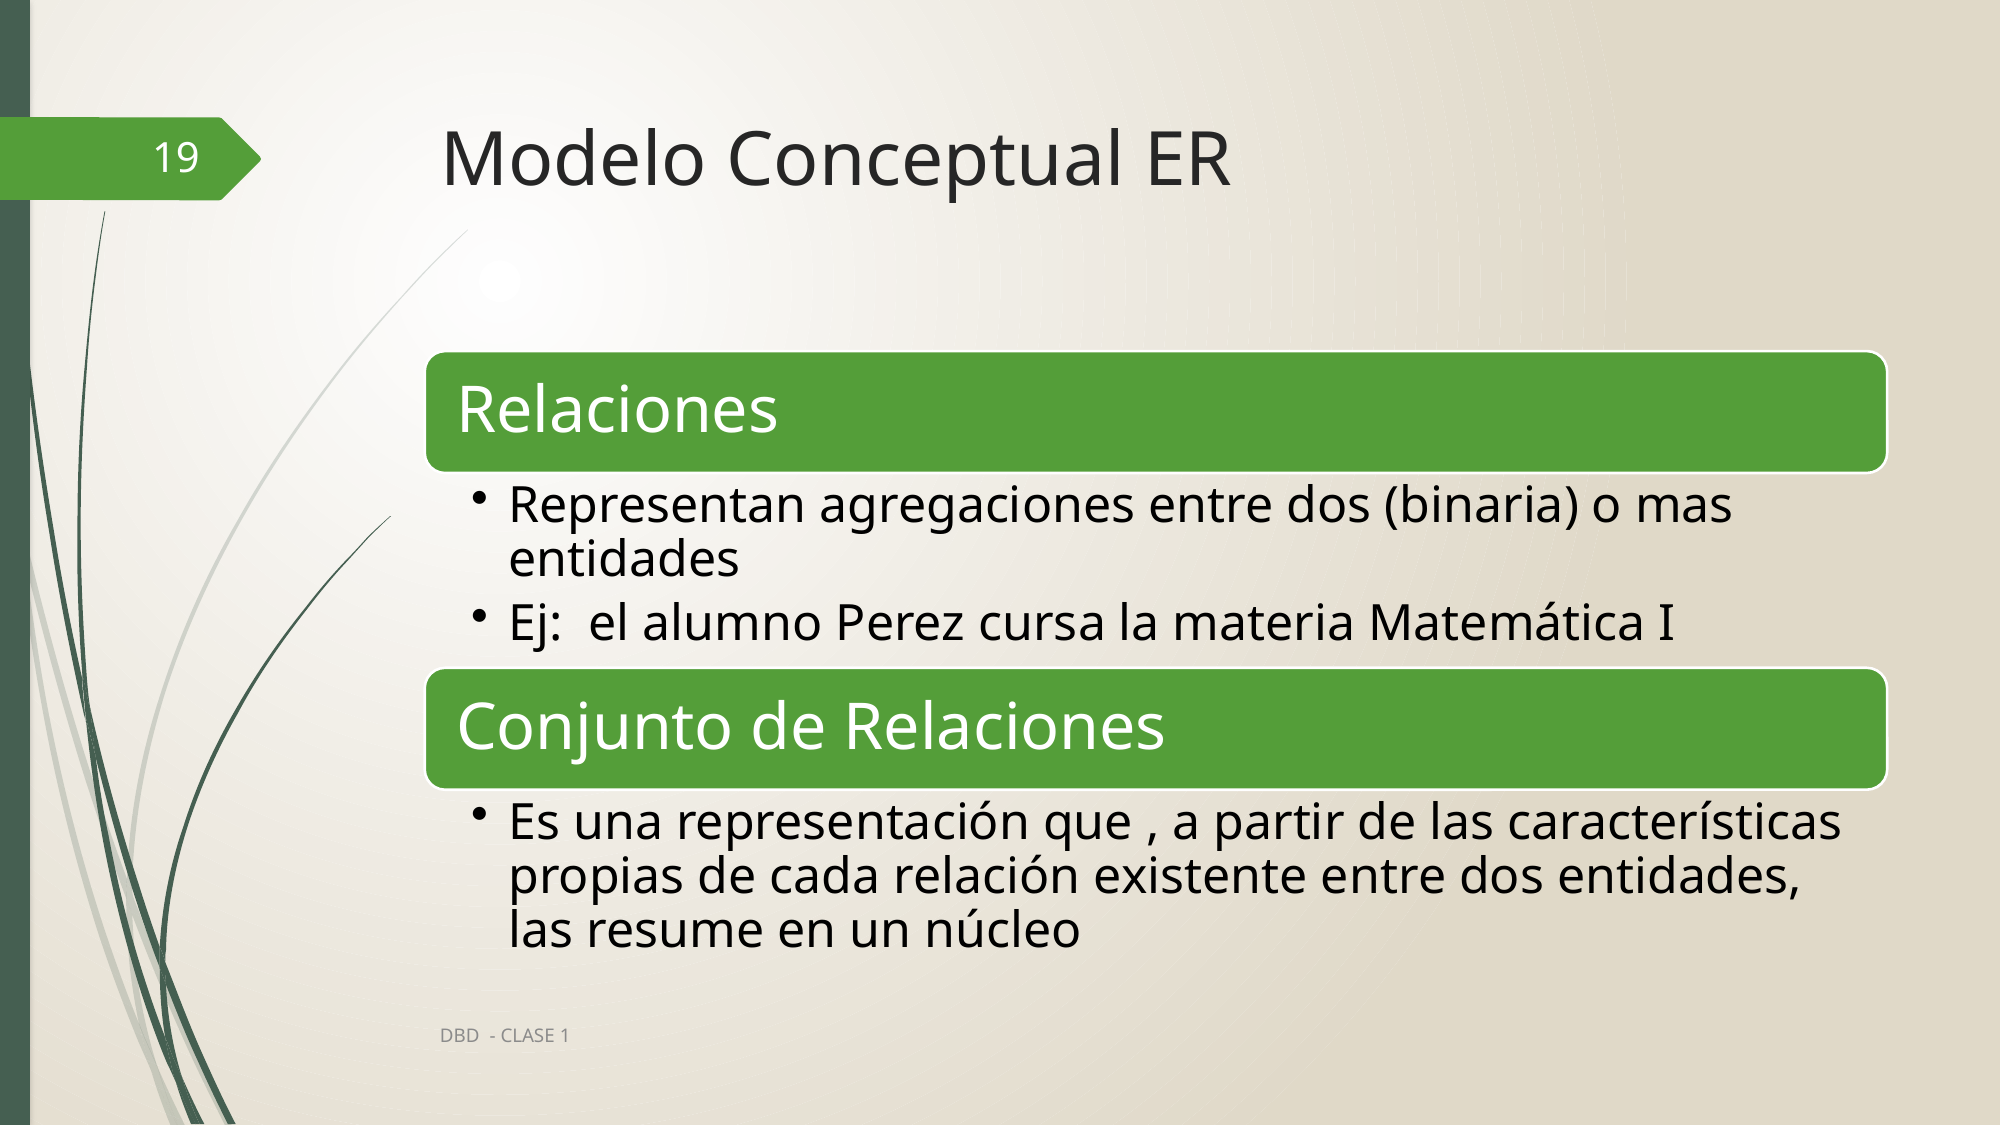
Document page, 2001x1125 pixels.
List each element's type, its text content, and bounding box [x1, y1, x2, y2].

footer DBD - CLASE 1 [424, 1006, 1675, 1067]
title Modelo Conceptual ER [425, 102, 1888, 313]
slide_number 19 [87, 129, 216, 190]
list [424, 349, 1888, 971]
